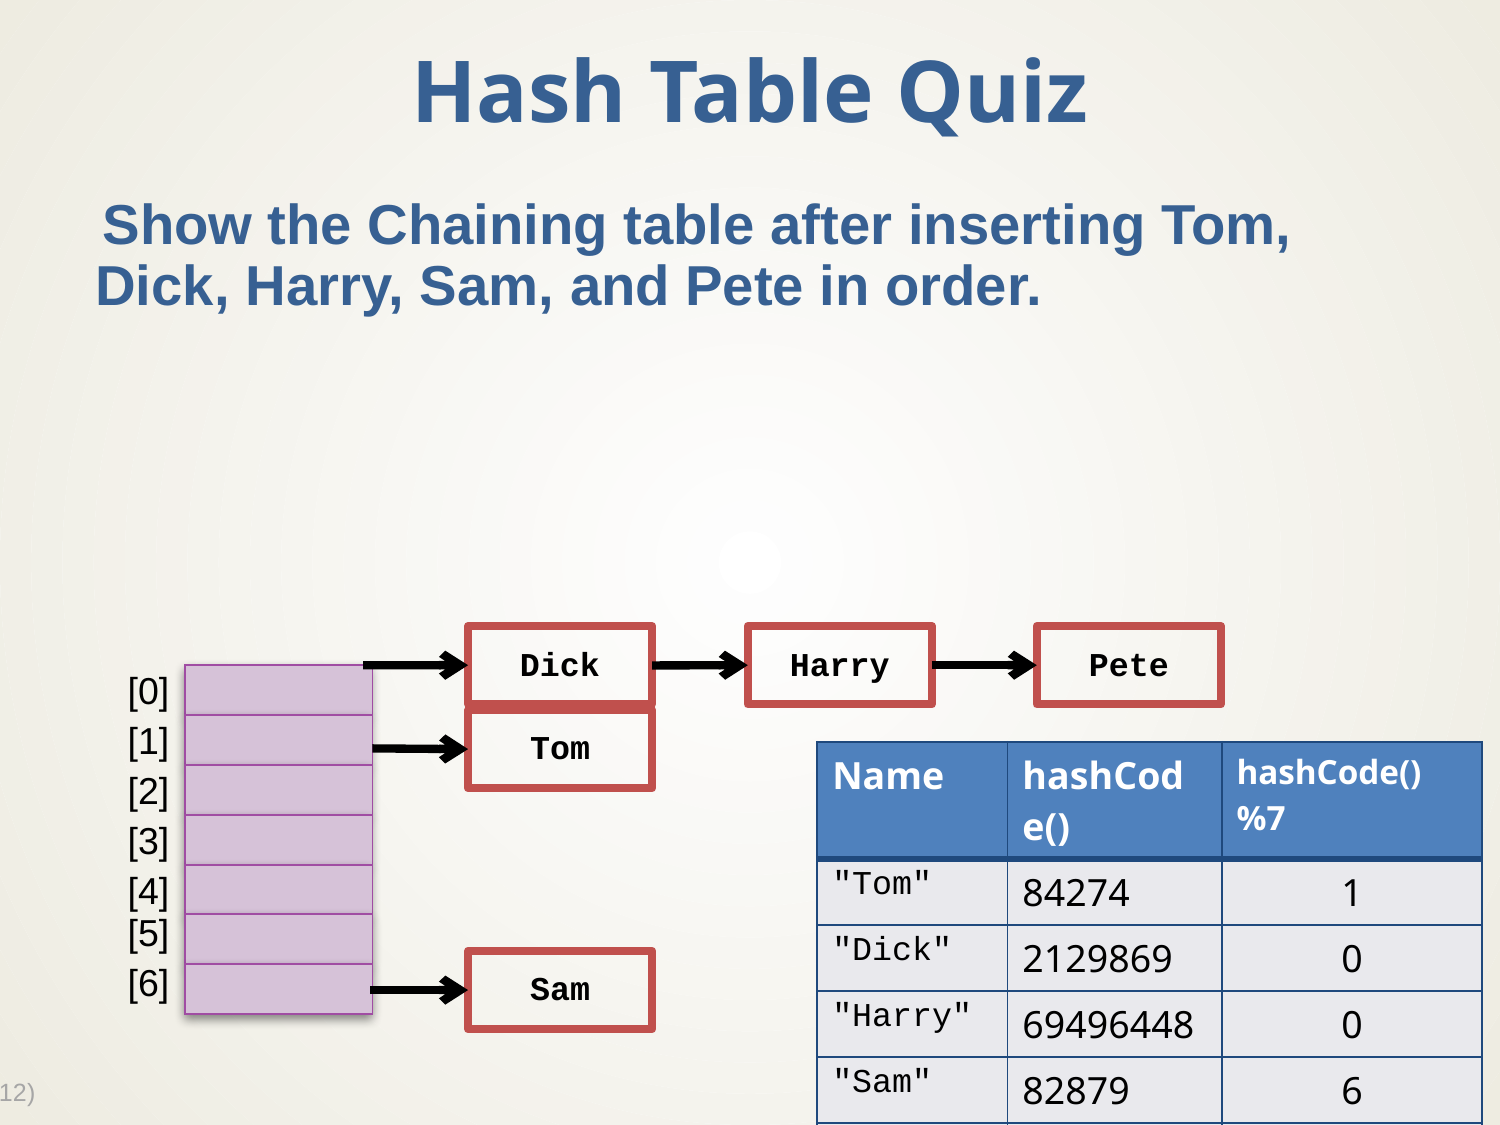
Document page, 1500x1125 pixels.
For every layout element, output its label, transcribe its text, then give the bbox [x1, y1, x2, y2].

table_header Name [818, 743, 1007, 856]
text_box Sam [468, 950, 653, 1030]
table_cell 69496448 [1008, 992, 1221, 1056]
table_cell 0 [1223, 992, 1481, 1056]
table_cell 2129869 [1008, 926, 1221, 990]
table_cell 0 [1223, 926, 1481, 990]
text_box Pete [1036, 626, 1221, 705]
text_box Dick [468, 626, 653, 705]
table_cell 1 [1223, 862, 1481, 924]
table_header hashCode()%7 [1223, 743, 1481, 856]
table_cell 82879 [1008, 1058, 1221, 1122]
table_cell "Sam" [818, 1058, 1007, 1122]
table_header hashCode() [1008, 743, 1221, 856]
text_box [112, 659, 373, 1015]
text_box Harry [747, 626, 932, 705]
table_cell "Tom" [818, 862, 1007, 924]
table_cell 84274 [1008, 862, 1221, 924]
text_box Tom [468, 709, 653, 789]
list Show the Chaining table after inserting Tom, Dick, Harry, Sam, and Pete in order. [56, 187, 1444, 1036]
title Hash Table Quiz [0, 24, 1500, 166]
table_cell "Dick" [818, 926, 1007, 990]
table_cell 6 [1223, 1058, 1481, 1122]
table_cell "Harry" [818, 992, 1007, 1056]
